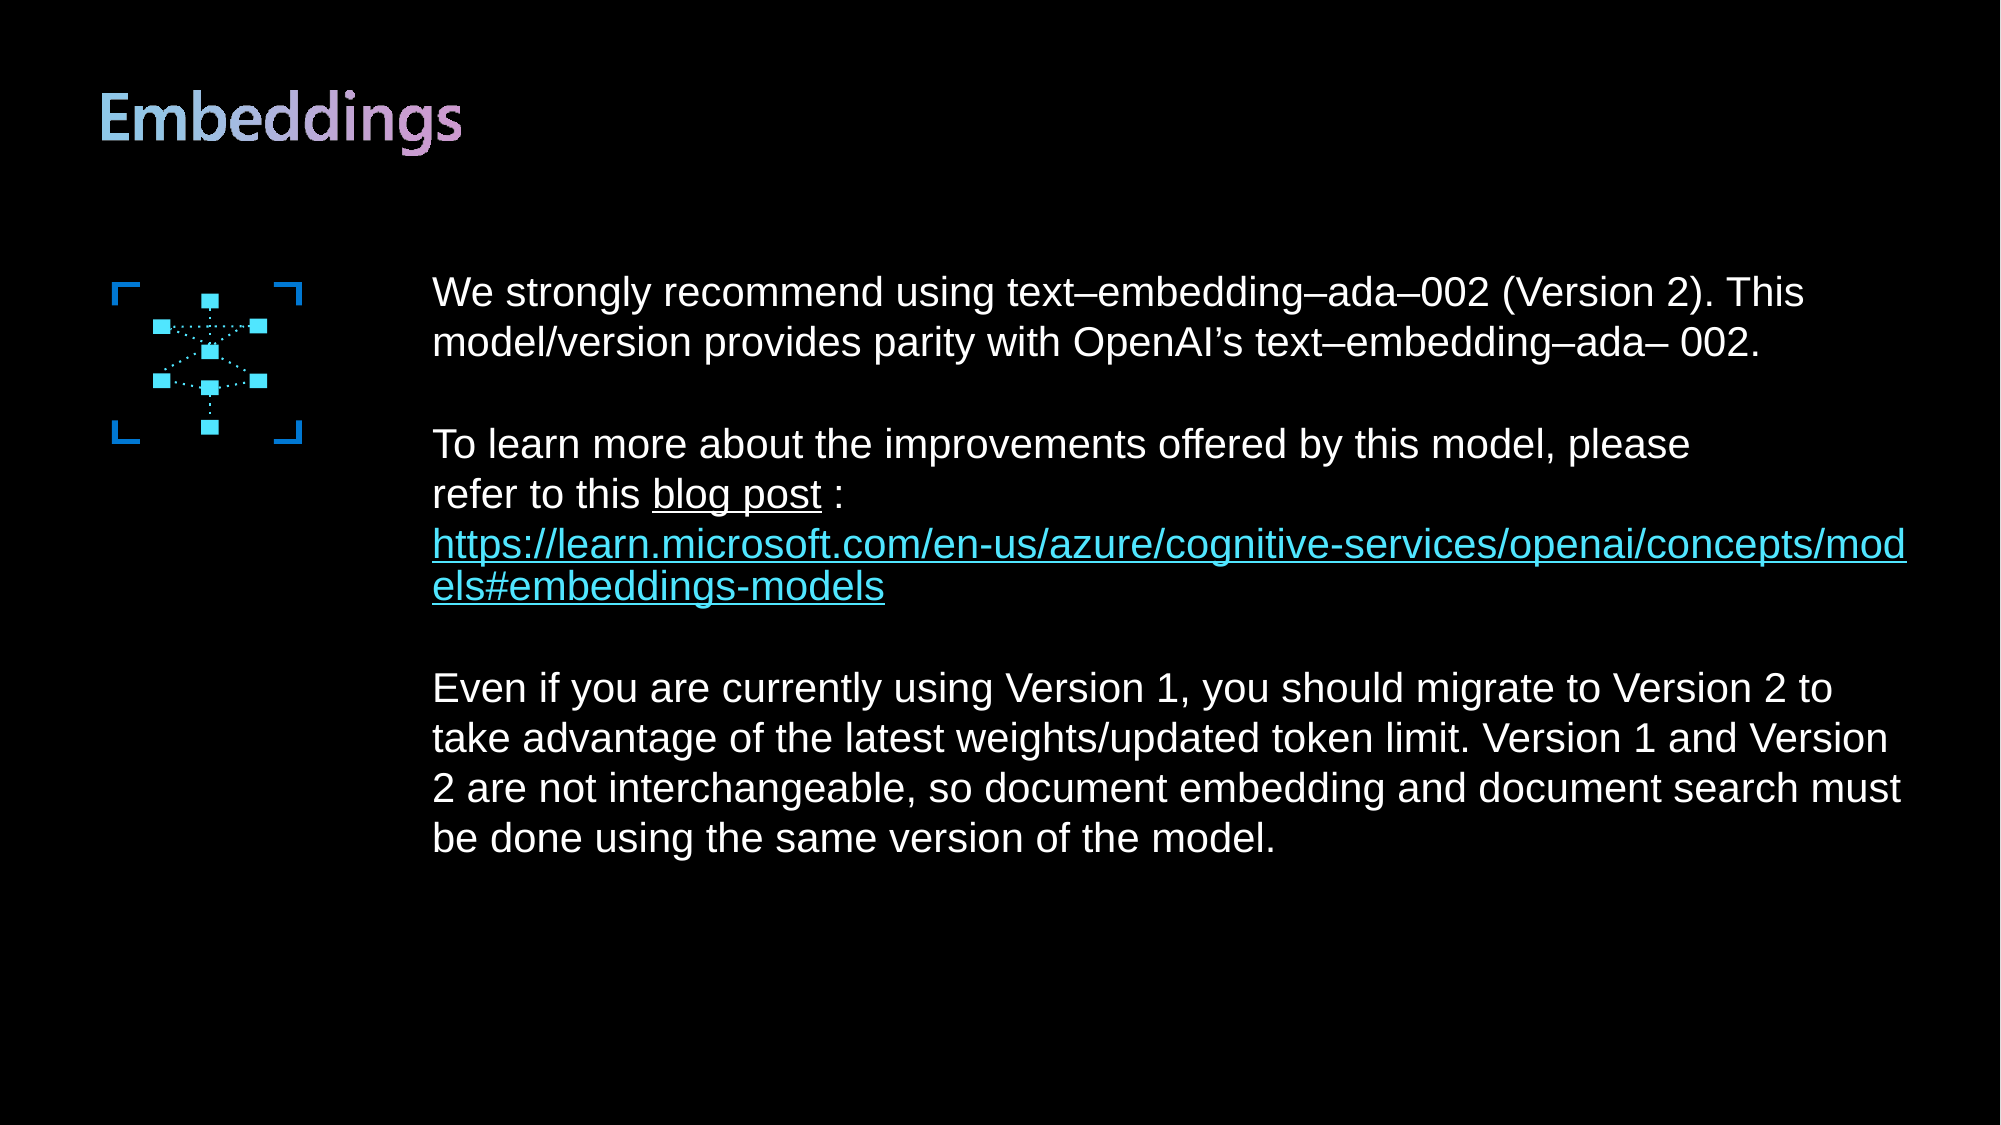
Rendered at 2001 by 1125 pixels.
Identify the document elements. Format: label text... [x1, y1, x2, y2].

text_box [273, 282, 302, 306]
picture [101, 90, 461, 156]
text_box [111, 420, 140, 444]
text_box We strongly recommend using text–embedding–ada–002 (Version 2). This model/version provides parity with OpenAI’s text–embedding–ada– 002. To learn more about the improvements offered by this model, please refer to this blog post : https://learn.microsoft.com/en-us/azure/cognitive-services/openai/concepts/models#embeddings-models Even if you are currently using Version 1, you should migrate to Version 2 to take advantage of the latest weights/updated token limit. Version 1 and Version 2 are not interchangeable, so document embedding and document search must be done using the same version of the model. [429, 262, 1916, 820]
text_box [152, 293, 268, 435]
text_box [111, 282, 140, 306]
text_box [273, 420, 302, 444]
